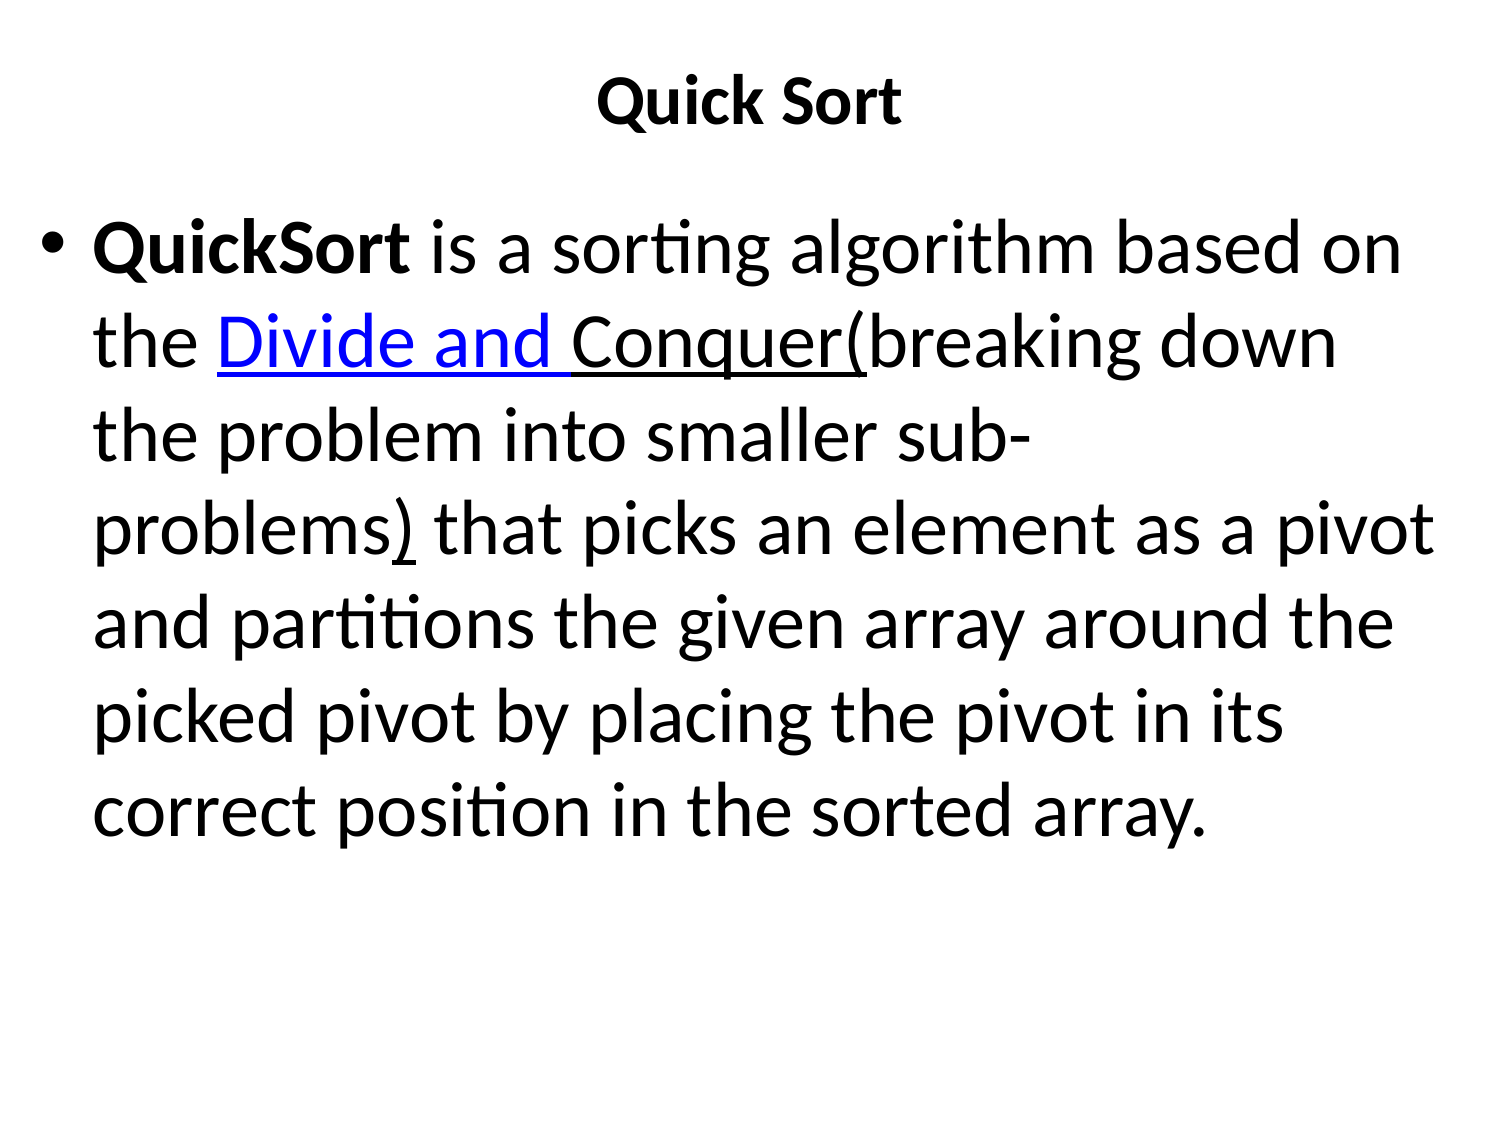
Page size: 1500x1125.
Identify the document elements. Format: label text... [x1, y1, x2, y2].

list QuickSort is a sorting algorithm based on the Divide and Conquer(breaking down the problem into smaller sub-problems) that picks an element as a pivot and partitions the given array around the picked pivot by placing the pivot in its correct position in the sorted array. [24, 187, 1463, 930]
title Quick Sort [75, 45, 1425, 187]
